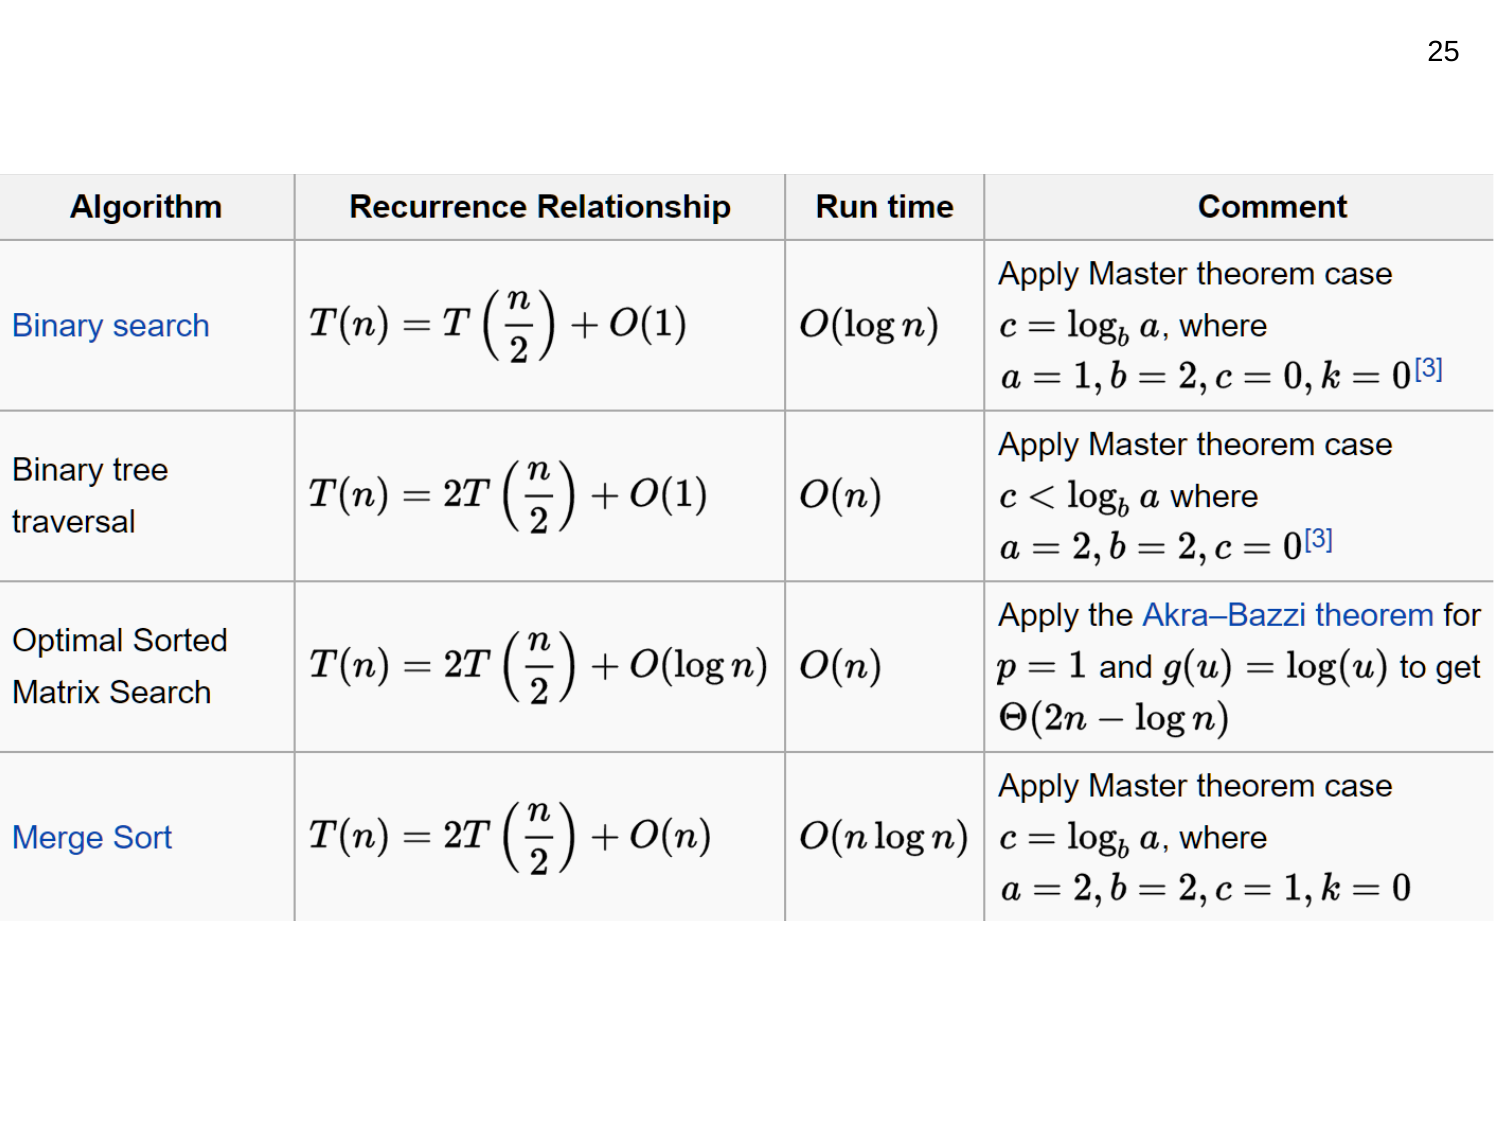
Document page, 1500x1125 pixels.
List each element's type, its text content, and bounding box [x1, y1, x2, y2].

picture [0, 174, 1494, 921]
slide_number 25 [1124, 24, 1476, 104]
